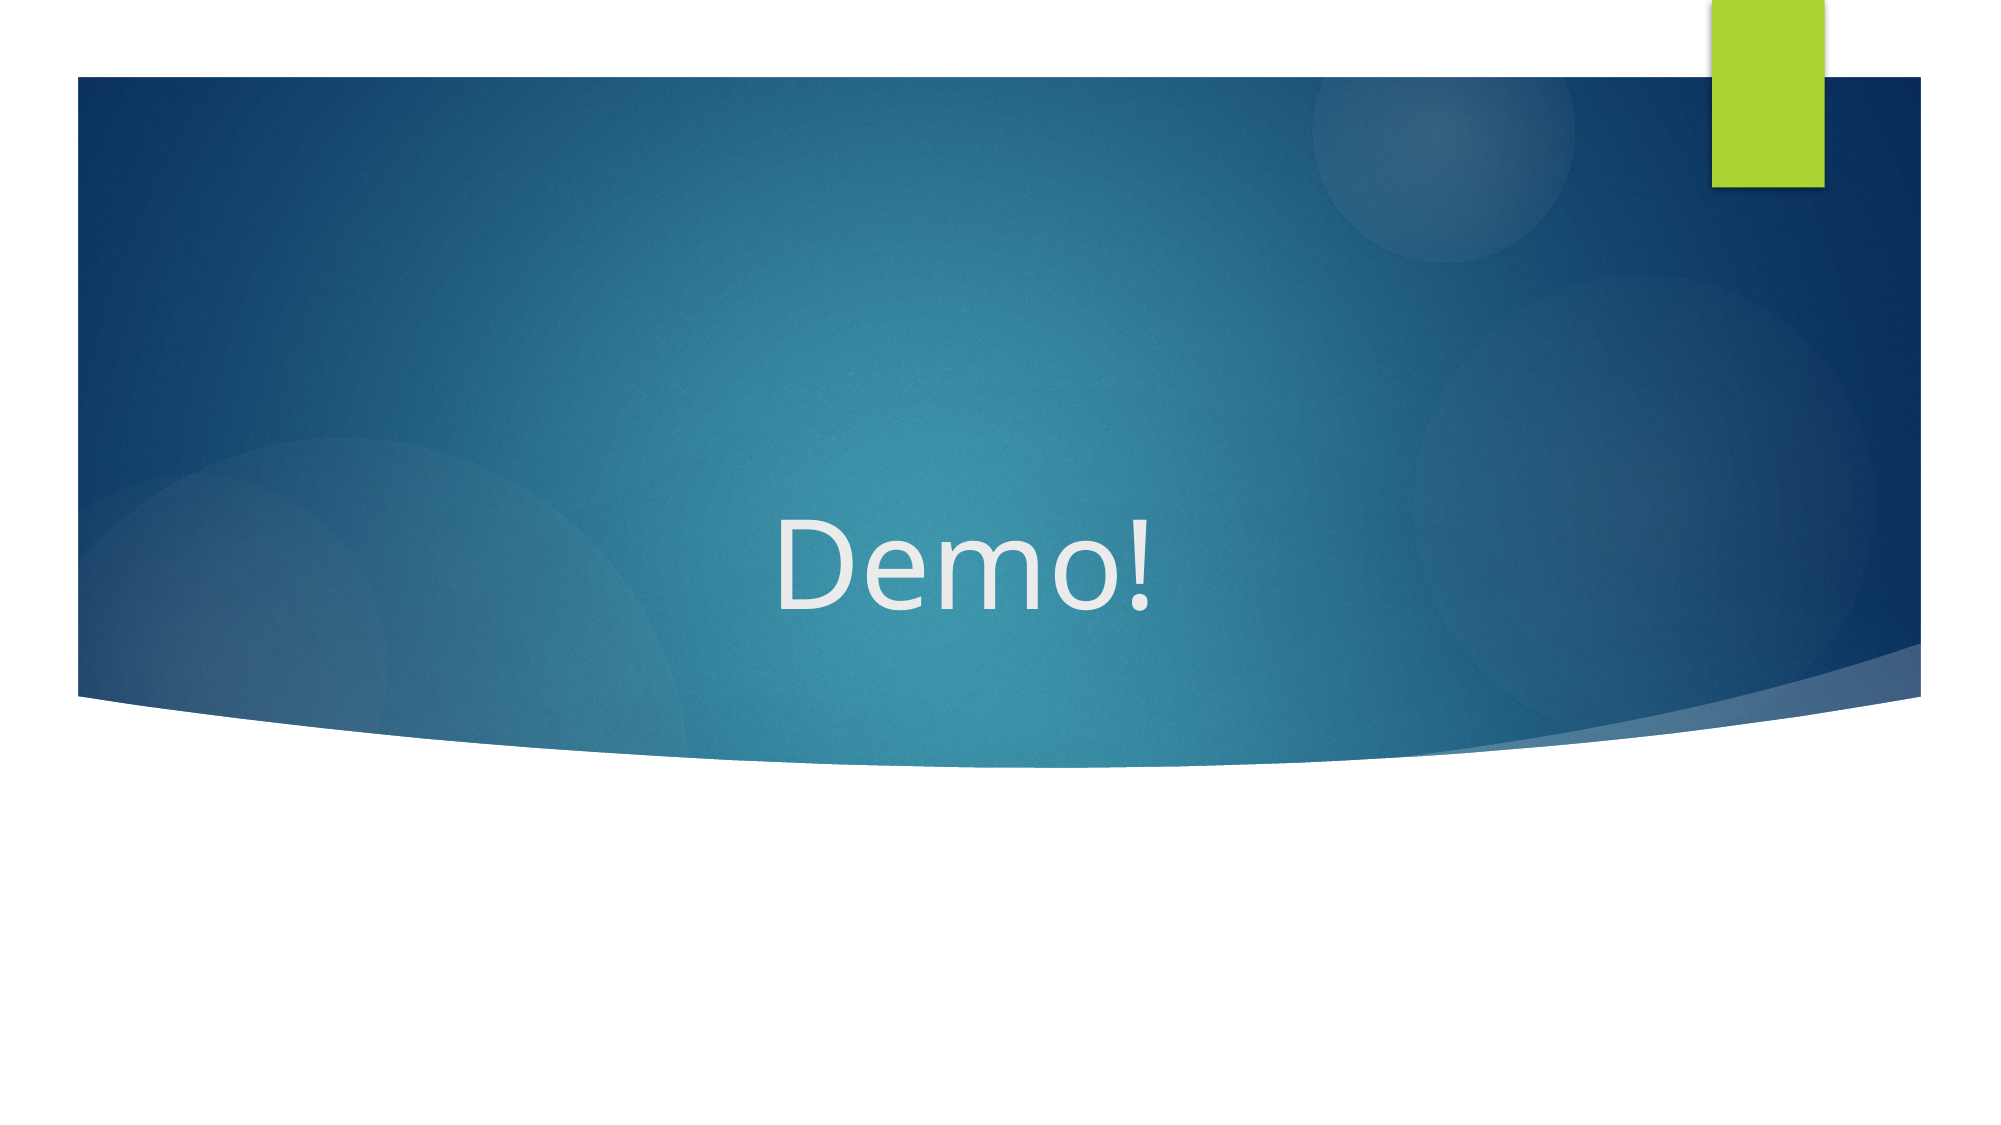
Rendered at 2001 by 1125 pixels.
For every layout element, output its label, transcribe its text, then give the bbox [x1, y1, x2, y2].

title Demo! [754, 482, 1209, 643]
